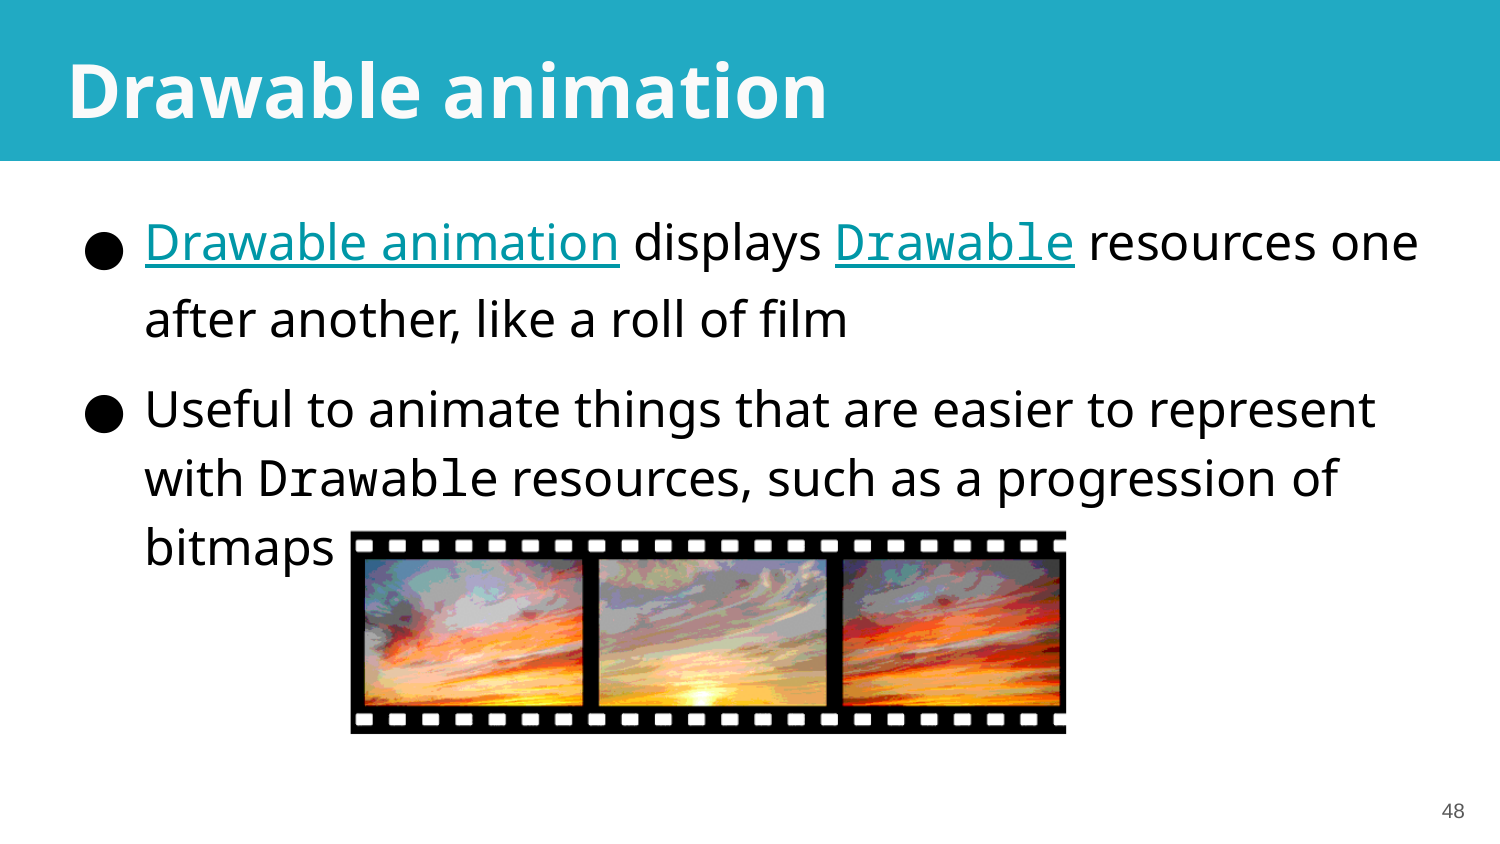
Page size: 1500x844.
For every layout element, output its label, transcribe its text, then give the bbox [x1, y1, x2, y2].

slide_number 48 [1389, 777, 1480, 842]
list Drawable animation displays Drawable resources one after another, like a roll of film Useful to animate things that are easier to represent with Drawable resources, such as a progression of bitmaps [54, 185, 1446, 558]
picture [342, 525, 1075, 744]
title Drawable animation [51, 28, 1449, 122]
